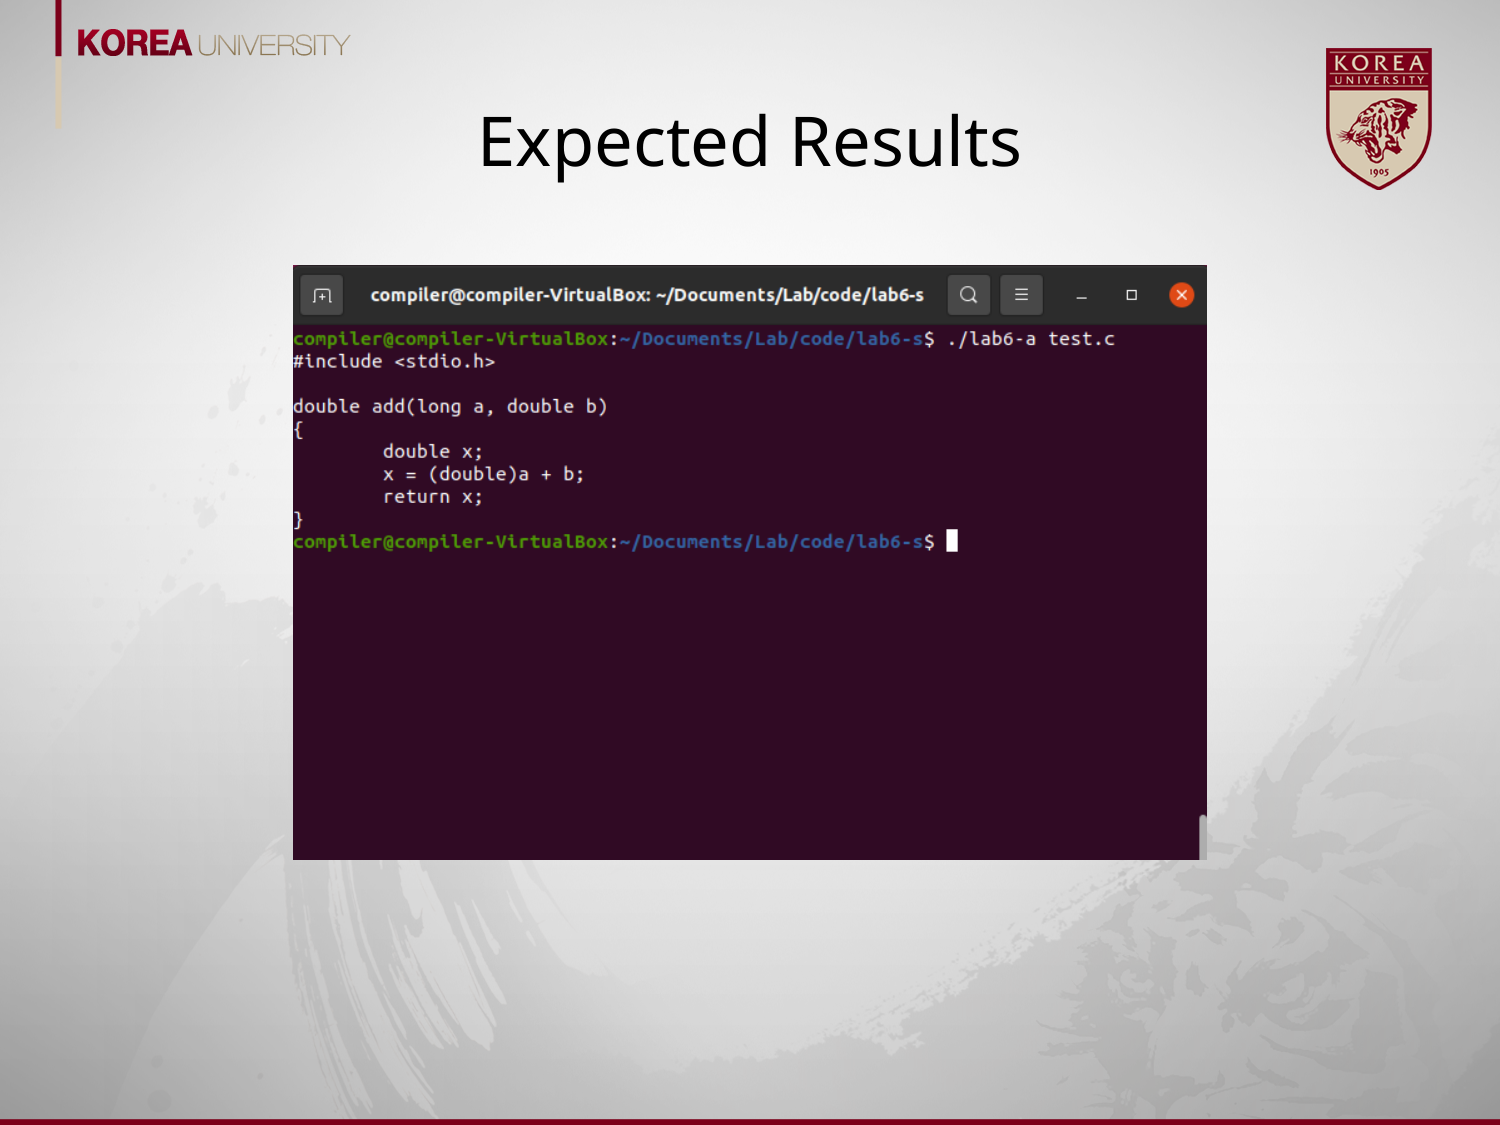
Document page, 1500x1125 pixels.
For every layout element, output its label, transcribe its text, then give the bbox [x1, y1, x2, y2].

picture [0, 0, 1500, 1125]
title Expected Results [75, 45, 1425, 233]
